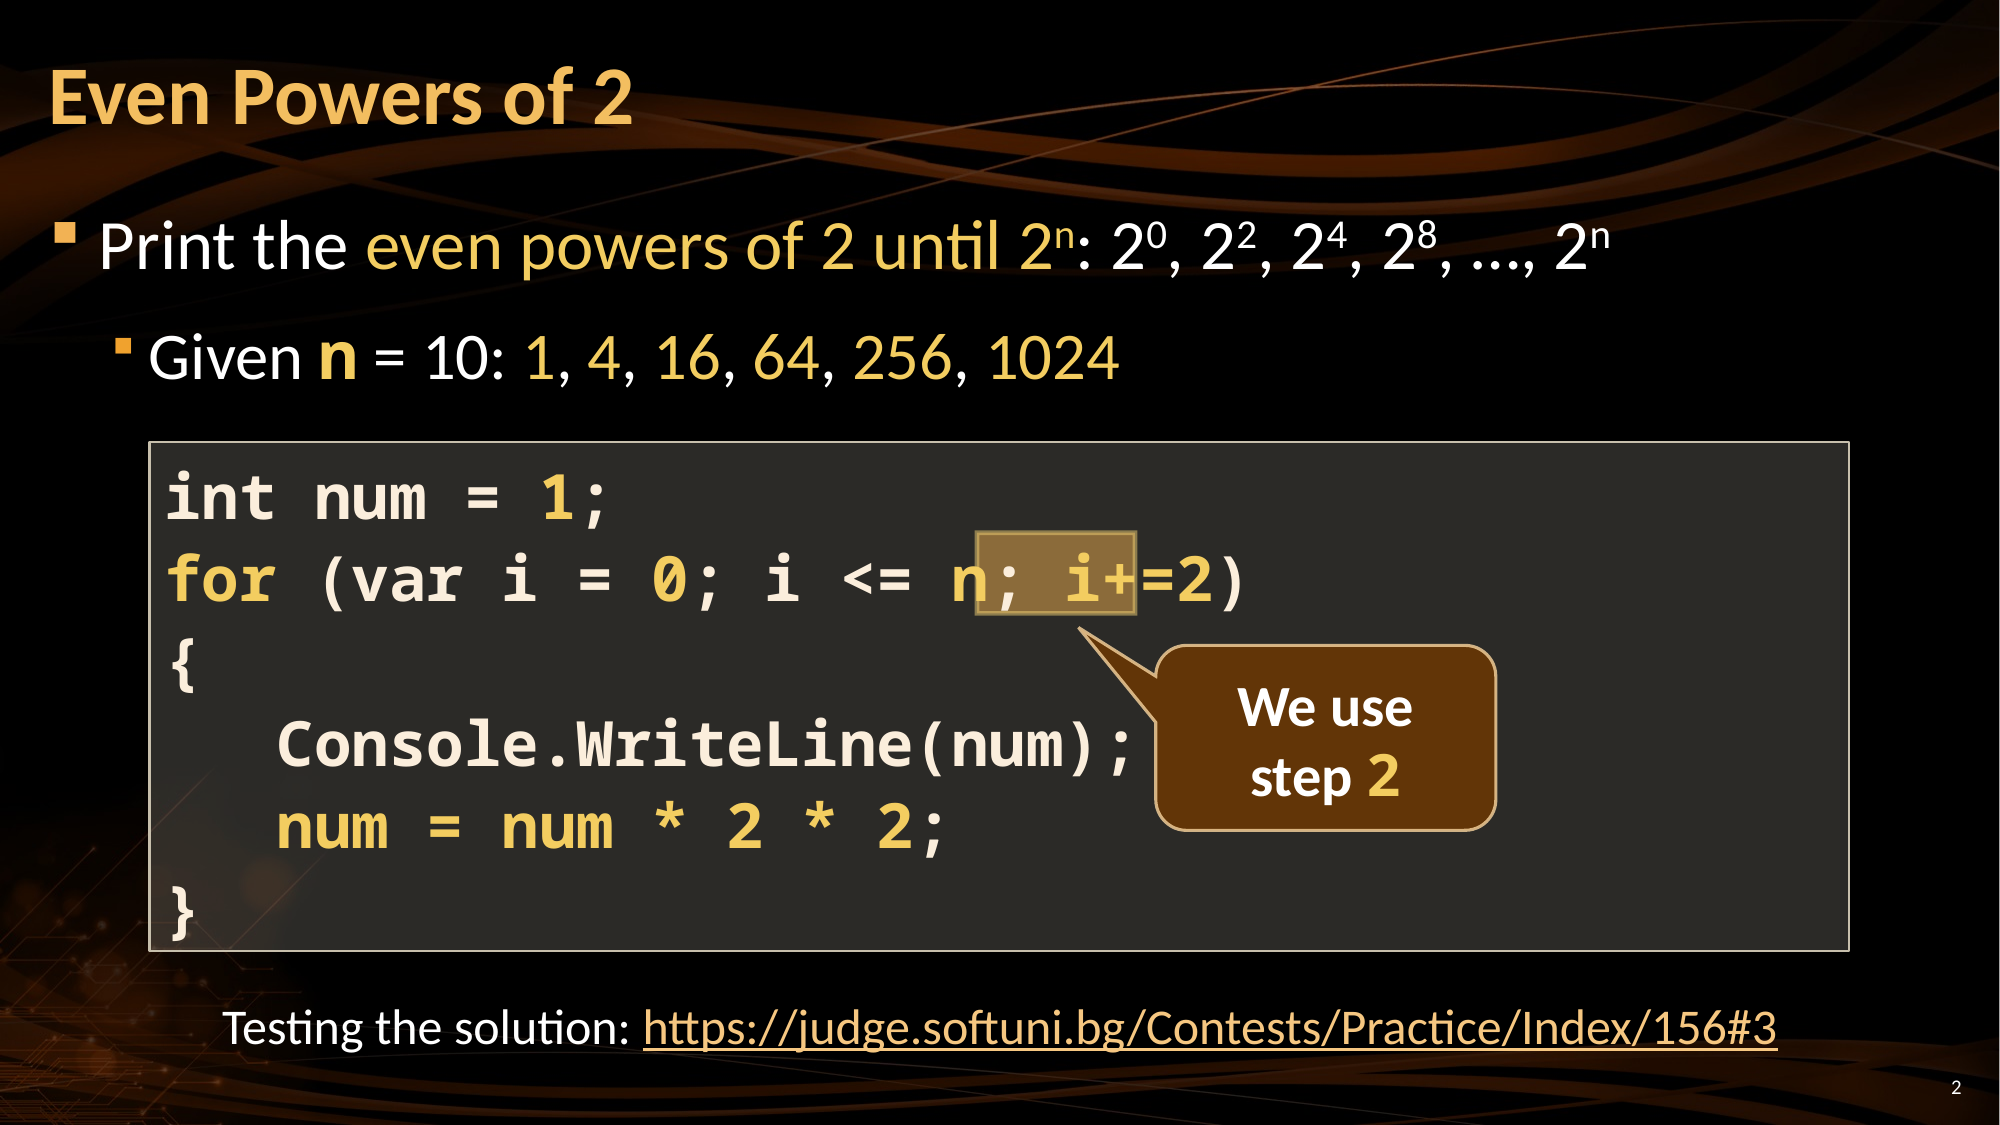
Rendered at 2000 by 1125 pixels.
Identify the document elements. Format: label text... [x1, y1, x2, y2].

text_box Testing the solution: https://judge.softuni.bg/Contests/Practice/Index/156#3 [124, 987, 1875, 1063]
text_box int num = 1; for (var i = 0; i <= n; i+=2) { Console.WriteLine(num); num = num * 2 * 2; } [149, 441, 1850, 951]
text_box We use step 2 [1077, 626, 1497, 832]
picture [0, 0, 2000, 1125]
title Even Powers of 2 [30, 6, 1602, 189]
list Print the even powers of 2 until 2n: 20, 22, 24, 28, …, 2n Given n = 10: 1, 4, 16, 64, 256, 1024 [31, 188, 1968, 1103]
